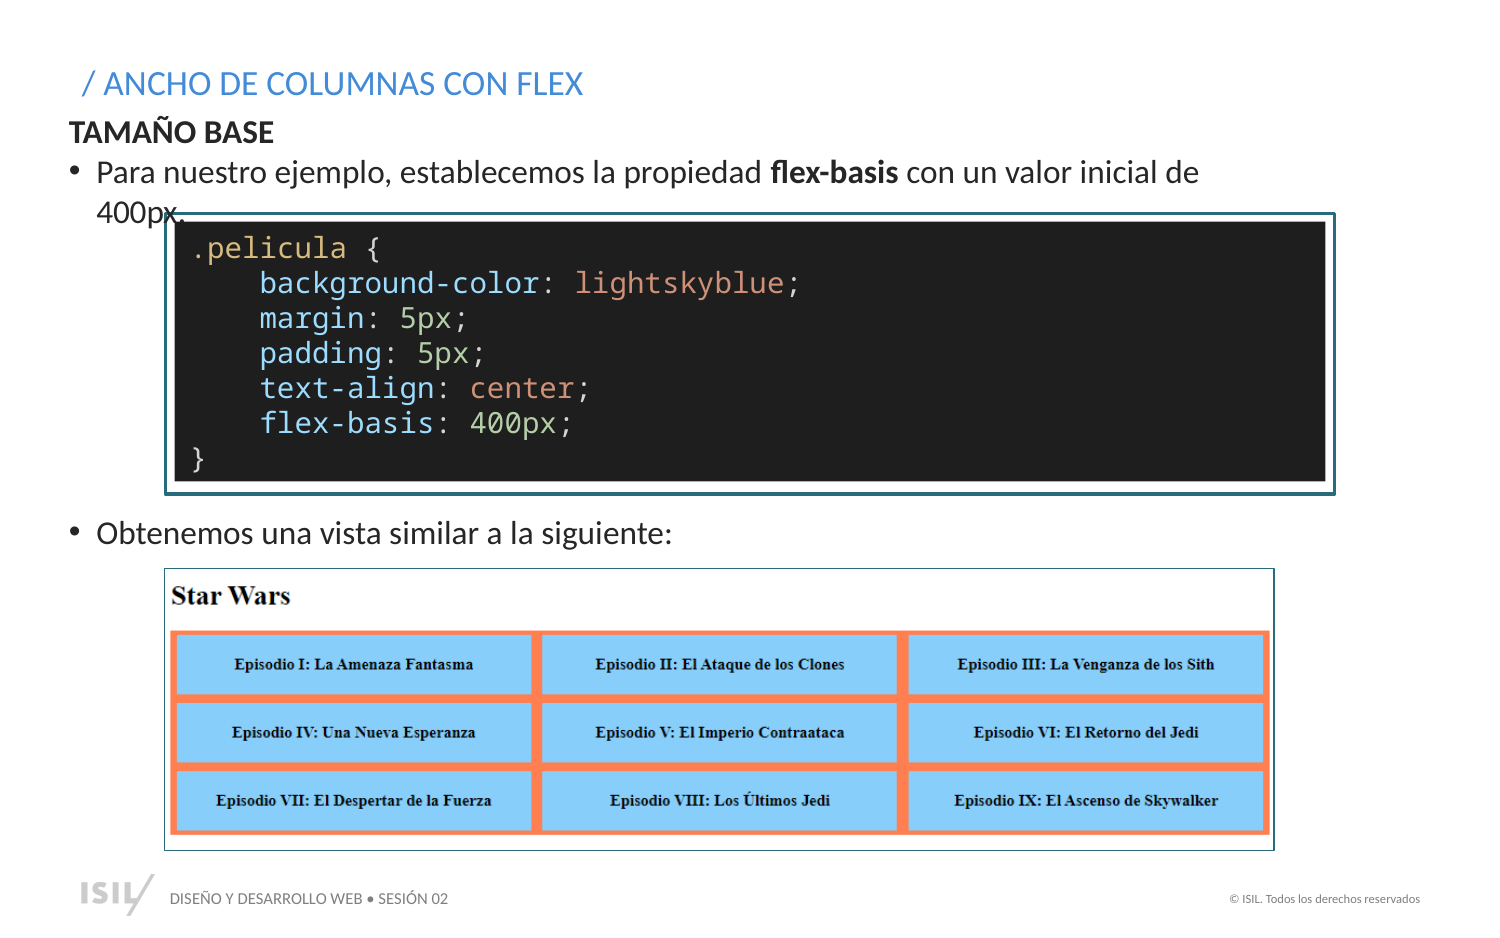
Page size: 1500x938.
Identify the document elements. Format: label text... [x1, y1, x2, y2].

text_box TAMAÑO BASE Para nuestro ejemplo, establecemos la propiedad flex-basis con un valor inicial de 400px. [66, 110, 1287, 231]
text_box Obtenemos una vista similar a la siguiente: [66, 511, 808, 552]
text_box [165, 213, 1335, 494]
text_box / ANCHO DE COLUMNAS CON FLEX [66, 52, 1249, 111]
picture [164, 568, 1274, 851]
text_box .pelicula { background-color: lightskyblue; margin: 5px; padding: 5px; text-align: center; flex-basis: 400px; } [174, 221, 1326, 482]
